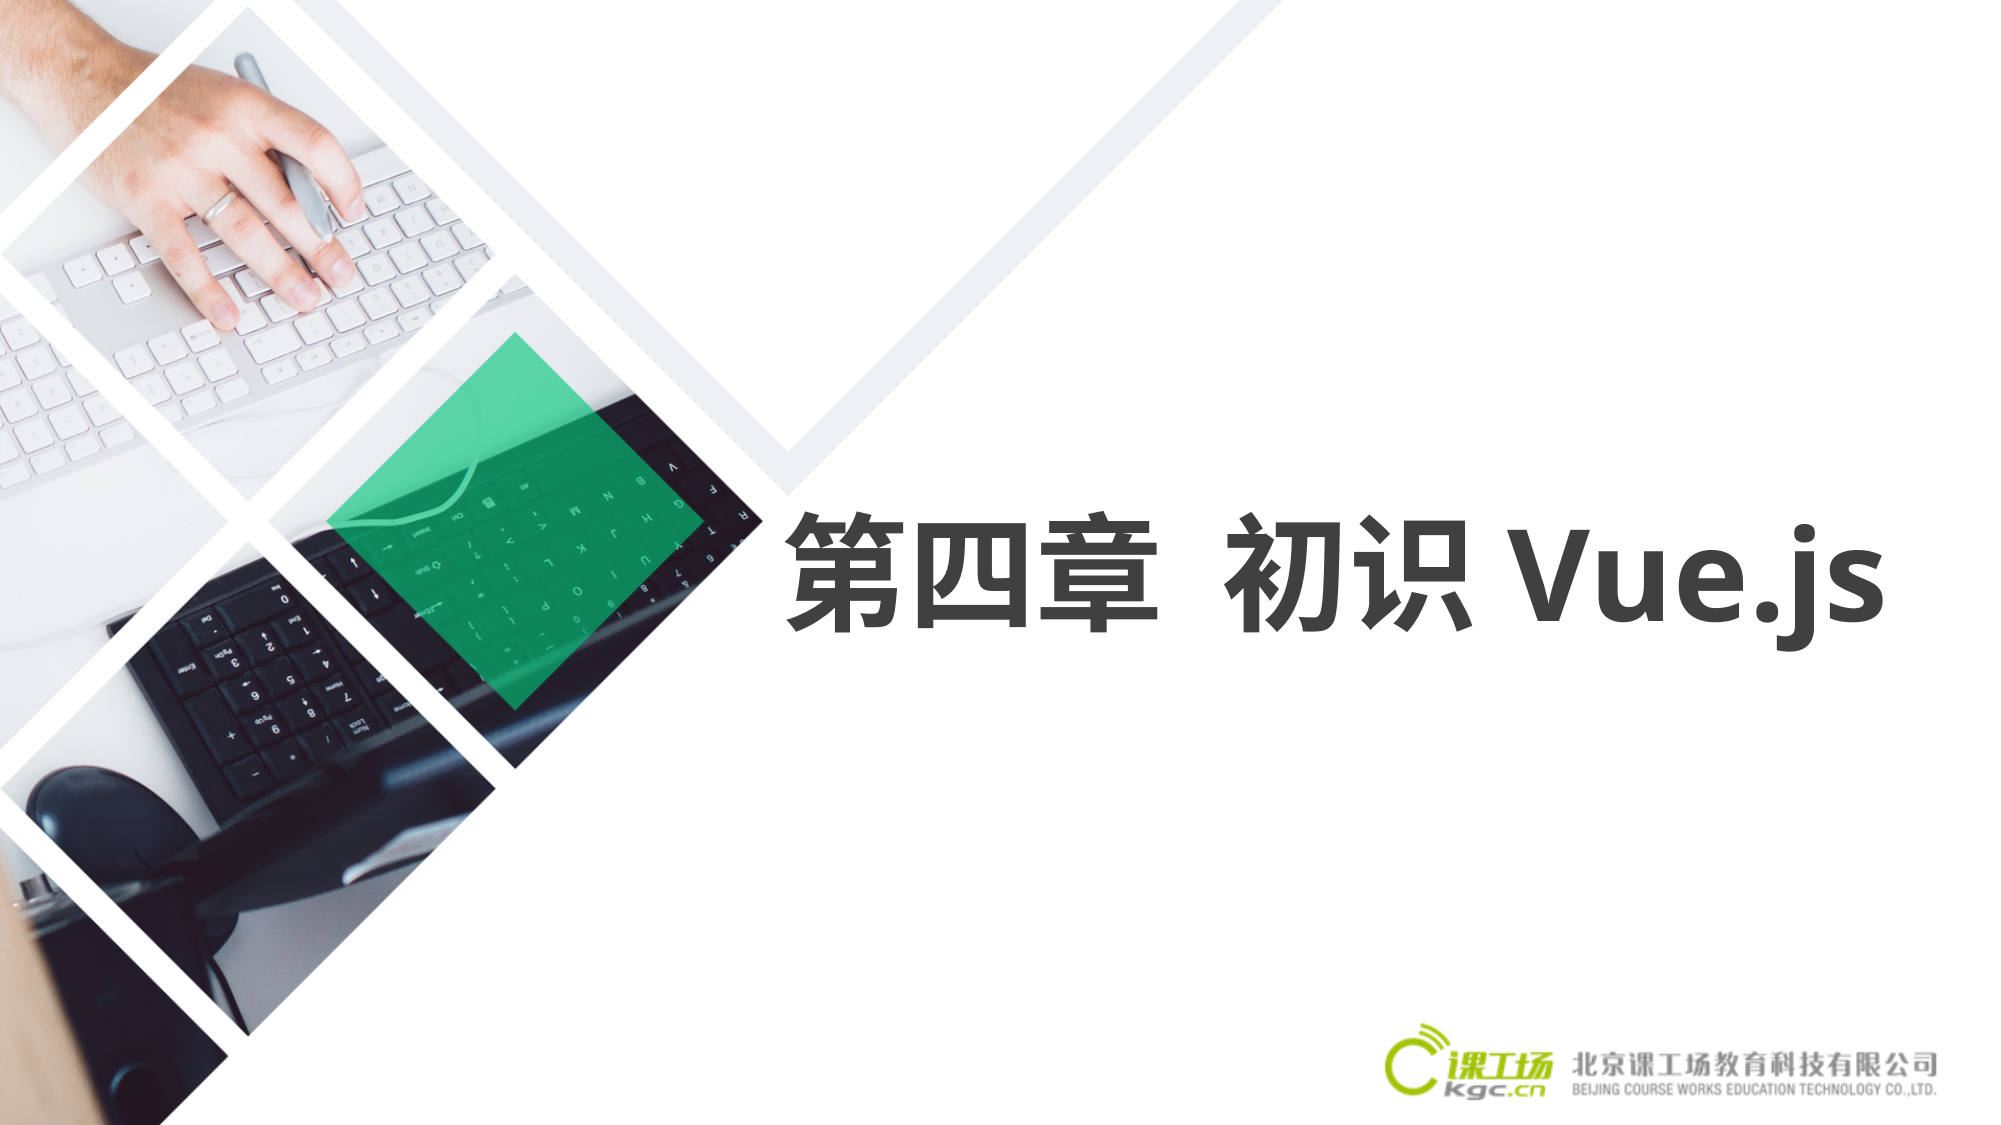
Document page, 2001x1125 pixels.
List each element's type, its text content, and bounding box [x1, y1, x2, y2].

picture [0, 0, 1988, 1125]
subtitle [299, 553, 1701, 659]
title 第四章 初识Vue.js [761, 423, 2000, 717]
